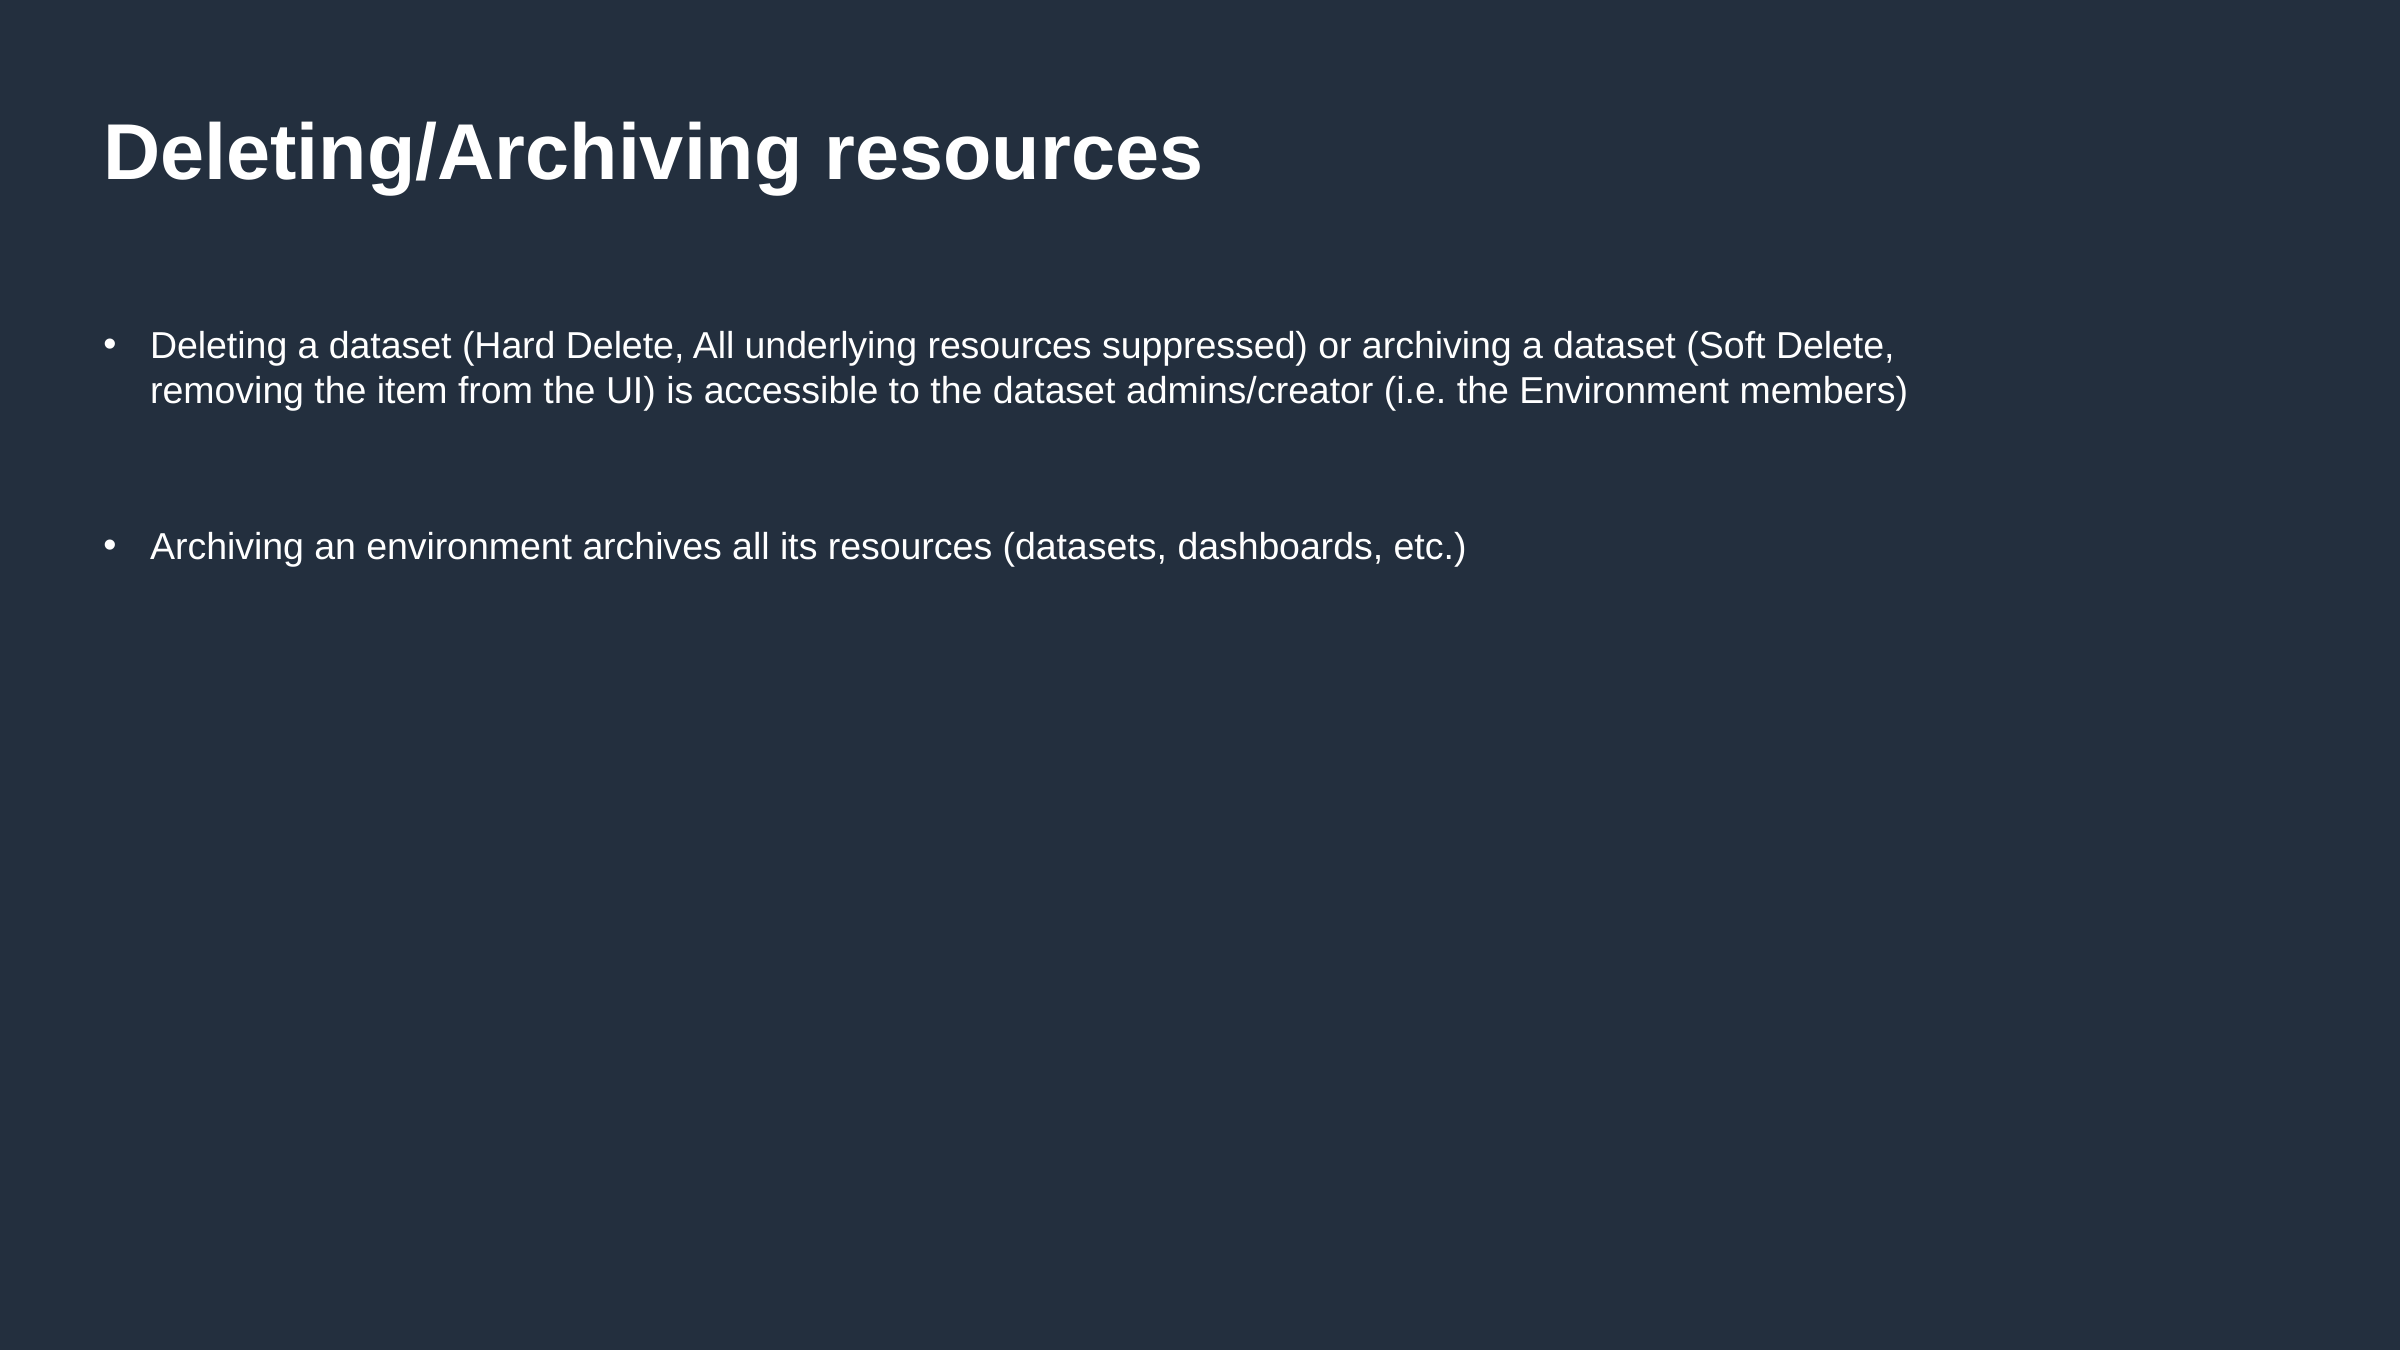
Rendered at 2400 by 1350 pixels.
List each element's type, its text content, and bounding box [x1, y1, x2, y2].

text_box Deleting a dataset (Hard Delete, All underlying resources suppressed) or archiving a dataset (Soft Delete, removing the item from the UI) is accessible to the dataset admins/creator (i.e. the Environment members) Archiving an environment archives all its resources (datasets, dashboards, etc.) [88, 313, 2048, 810]
title Deleting/Archiving resources [88, 92, 2242, 222]
